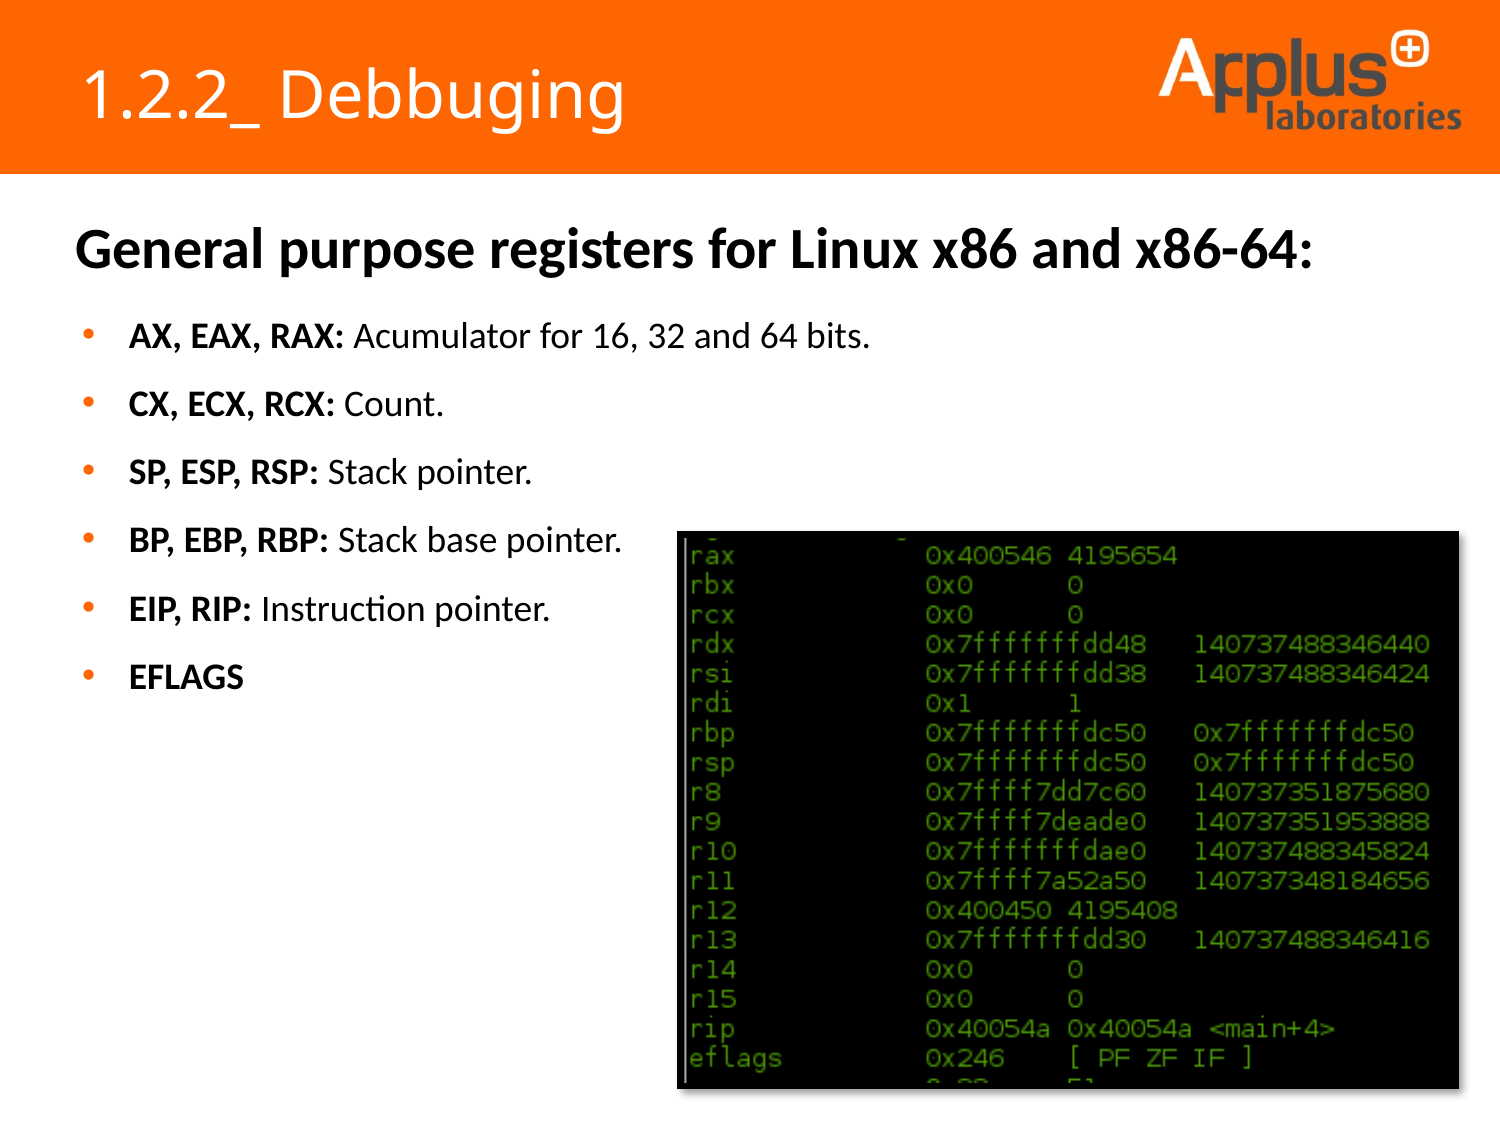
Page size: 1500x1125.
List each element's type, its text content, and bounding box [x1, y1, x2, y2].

picture [683, 537, 1454, 1083]
text_box AX, EAX, RAX: Acumulator for 16, 32 and 64 bits. CX, ECX, RCX: Count. SP, ESP, RSP: Stack pointer. BP, EBP, RBP: Stack base pointer. EIP, RIP: Instruction pointer. EFLAGS [0, 298, 1453, 773]
picture [1149, 0, 1464, 171]
text_box 1.2.2_ Debbuging [65, 44, 939, 139]
text_box General purpose registers for Linux x86 and x86-64: [60, 202, 1388, 288]
